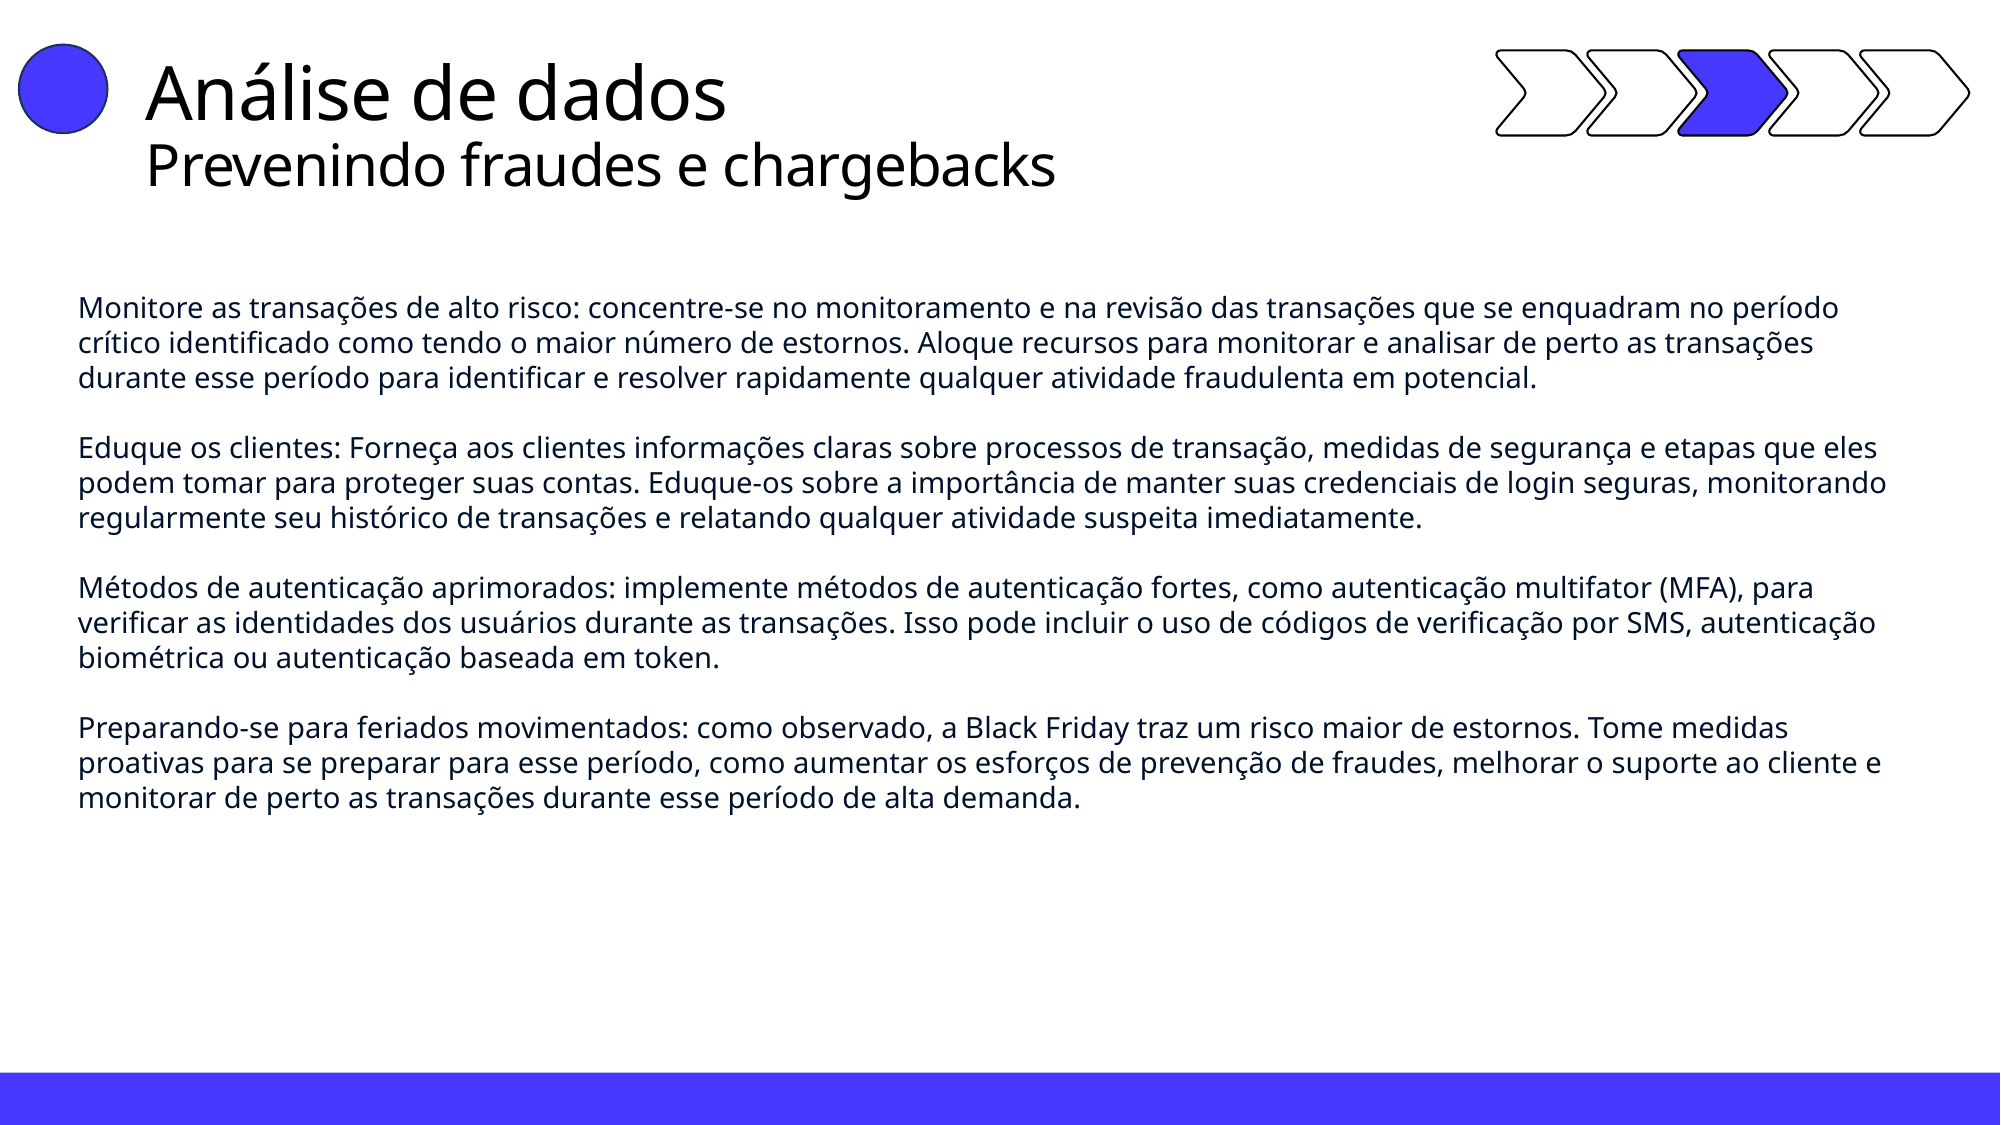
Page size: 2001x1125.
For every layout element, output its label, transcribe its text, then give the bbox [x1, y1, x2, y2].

text_box [1859, 49, 1971, 137]
text_box Monitore as transações de alto risco: concentre-se no monitoramento e na revisão das transações que se enquadram no período crítico identificado como tendo o maior número de estornos. Aloque recursos para monitorar e analisar de perto as transações durante esse período para identificar e resolver rapidamente qualquer atividade fraudulenta em potencial. Eduque os clientes: Forneça aos clientes informações claras sobre processos de transação, medidas de segurança e etapas que eles podem tomar para proteger suas contas. Eduque-os sobre a importância de manter suas credenciais de login seguras, monitorando regularmente seu histórico de transações e relatando qualquer atividade suspeita imediatamente. Métodos de autenticação aprimorados: implemente métodos de autenticação fortes, como autenticação multifator (MFA), para verificar as identidades dos usuários durante as transações. Isso pode incluir o uso de códigos de verificação por SMS, autenticação biométrica ou autenticação baseada em token. Preparando-se para feriados movimentados: como observado, a Black Friday traz um risco maior de estornos. Tome medidas proativas para se preparar para esse período, como aumentar os esforços de prevenção de fraudes, melhorar o suporte ao cliente e monitorar de perto as transações durante esse período de alta demanda. [63, 282, 1926, 822]
text_box [1768, 49, 1880, 137]
text_box [1495, 49, 1607, 126]
text_box [1677, 49, 1789, 126]
text_box [0, 1072, 2000, 1125]
text_box [17, 43, 109, 135]
text_box [1586, 49, 1698, 126]
text_box Análise de dados [143, 42, 1124, 126]
text_box Prevenindo fraudes e chargebacks [143, 126, 1769, 199]
